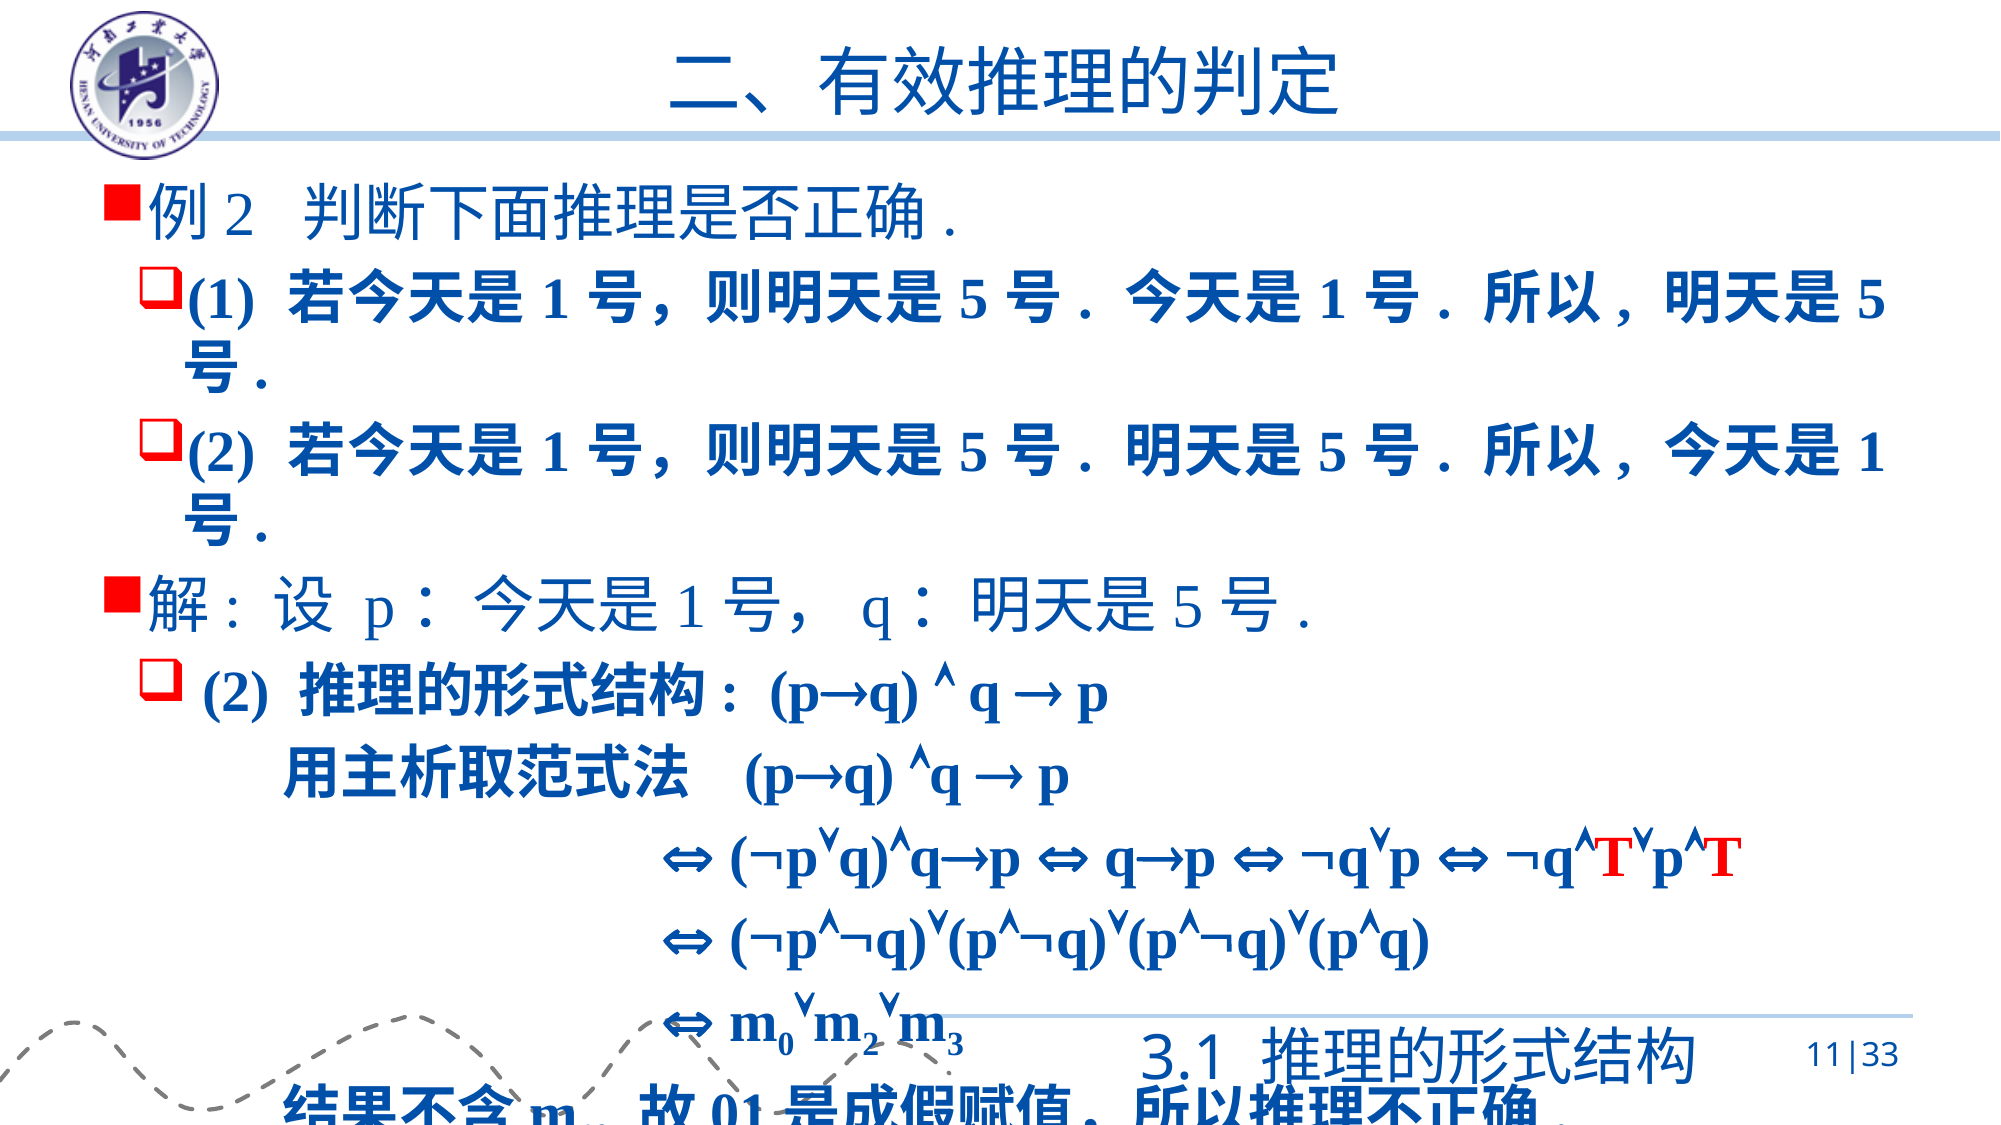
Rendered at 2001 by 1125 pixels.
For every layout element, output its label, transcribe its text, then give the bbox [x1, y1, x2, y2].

title 二、有效推理的判定 [236, 36, 1772, 134]
slide_number 11|33 [1756, 1025, 1915, 1086]
list 3.1 推理的形式结构 [826, 1009, 1713, 1101]
list 例2 判断下面推理是否正确. (1) 若今天是1号，则明天是5号. 今天是1号. 所以, 明天是5号. (2) 若今天是1号，则明天是5号. 明天是5号. 所以, 今天是1号. 解: 设 p：今天是1号，q：明天是5号. (2) 推理的形式结构: (pq)  q  p 用主析取范式法 (pq) q  p  (pq)qp  qp  qp  qTpT  (pq)(pq)(pq)(pq)  m0m2m3 结果不含m1, 故01是成假赋值，所以推理不正确. [84, 165, 1916, 1011]
picture [70, 11, 219, 160]
